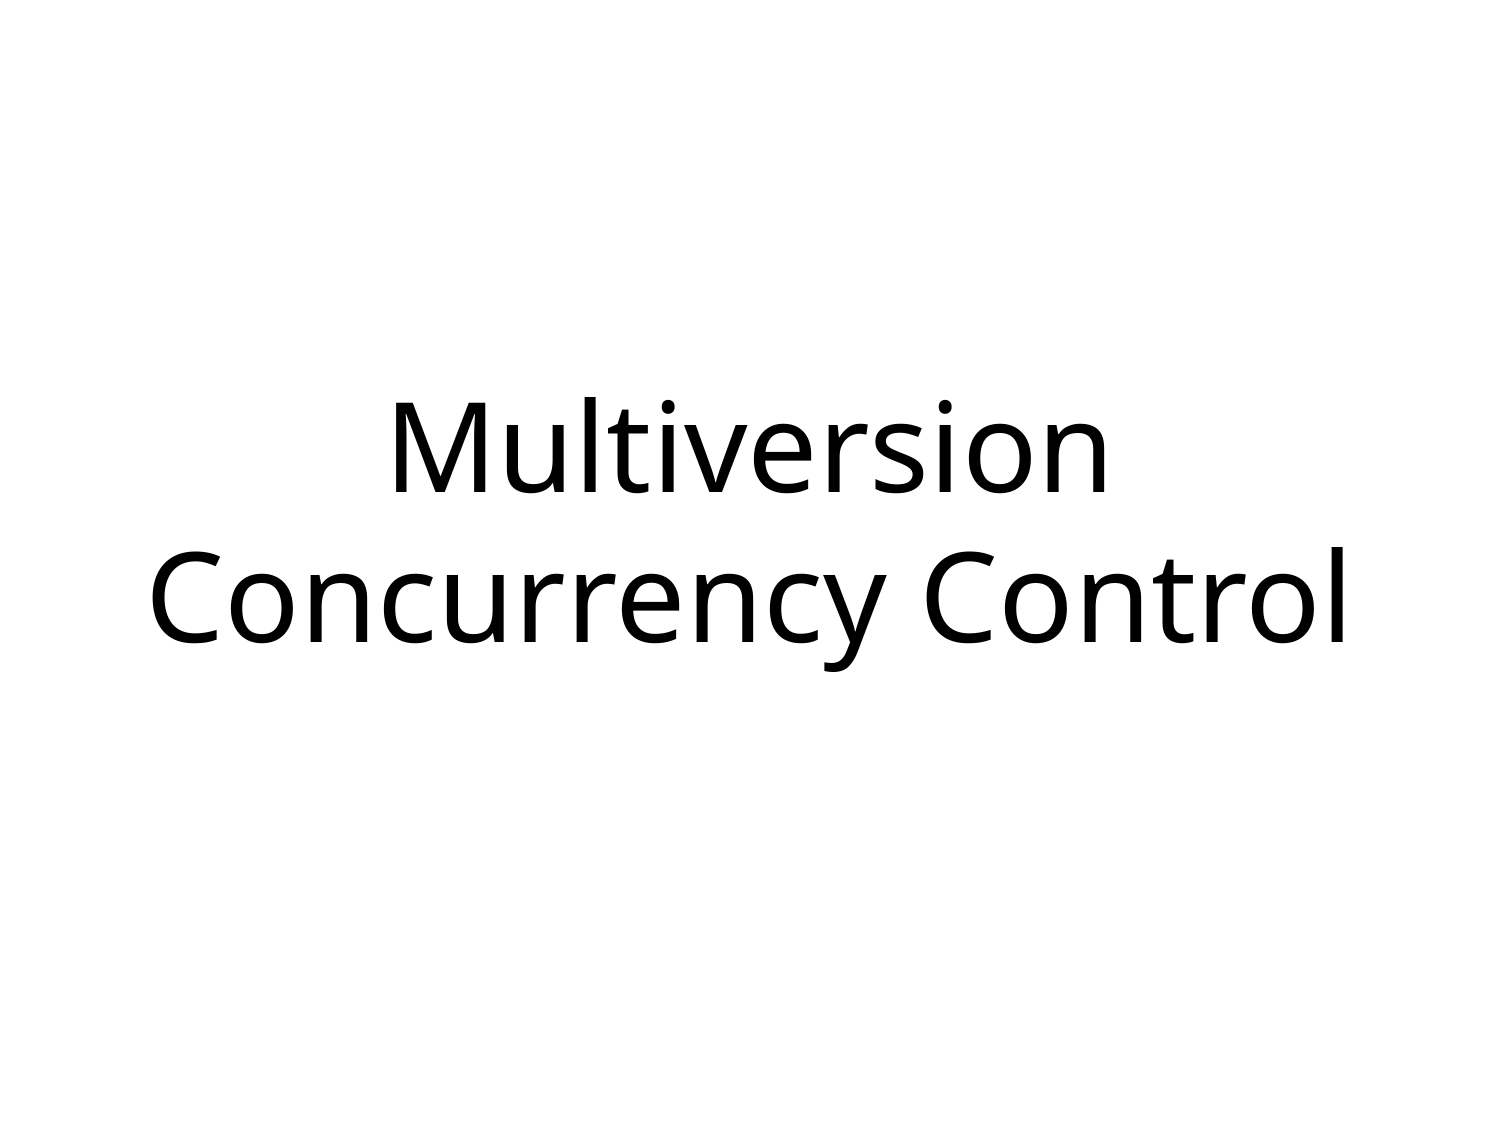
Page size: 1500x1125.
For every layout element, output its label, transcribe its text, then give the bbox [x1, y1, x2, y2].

title Multiversion Concurrency Control [112, 349, 1388, 687]
